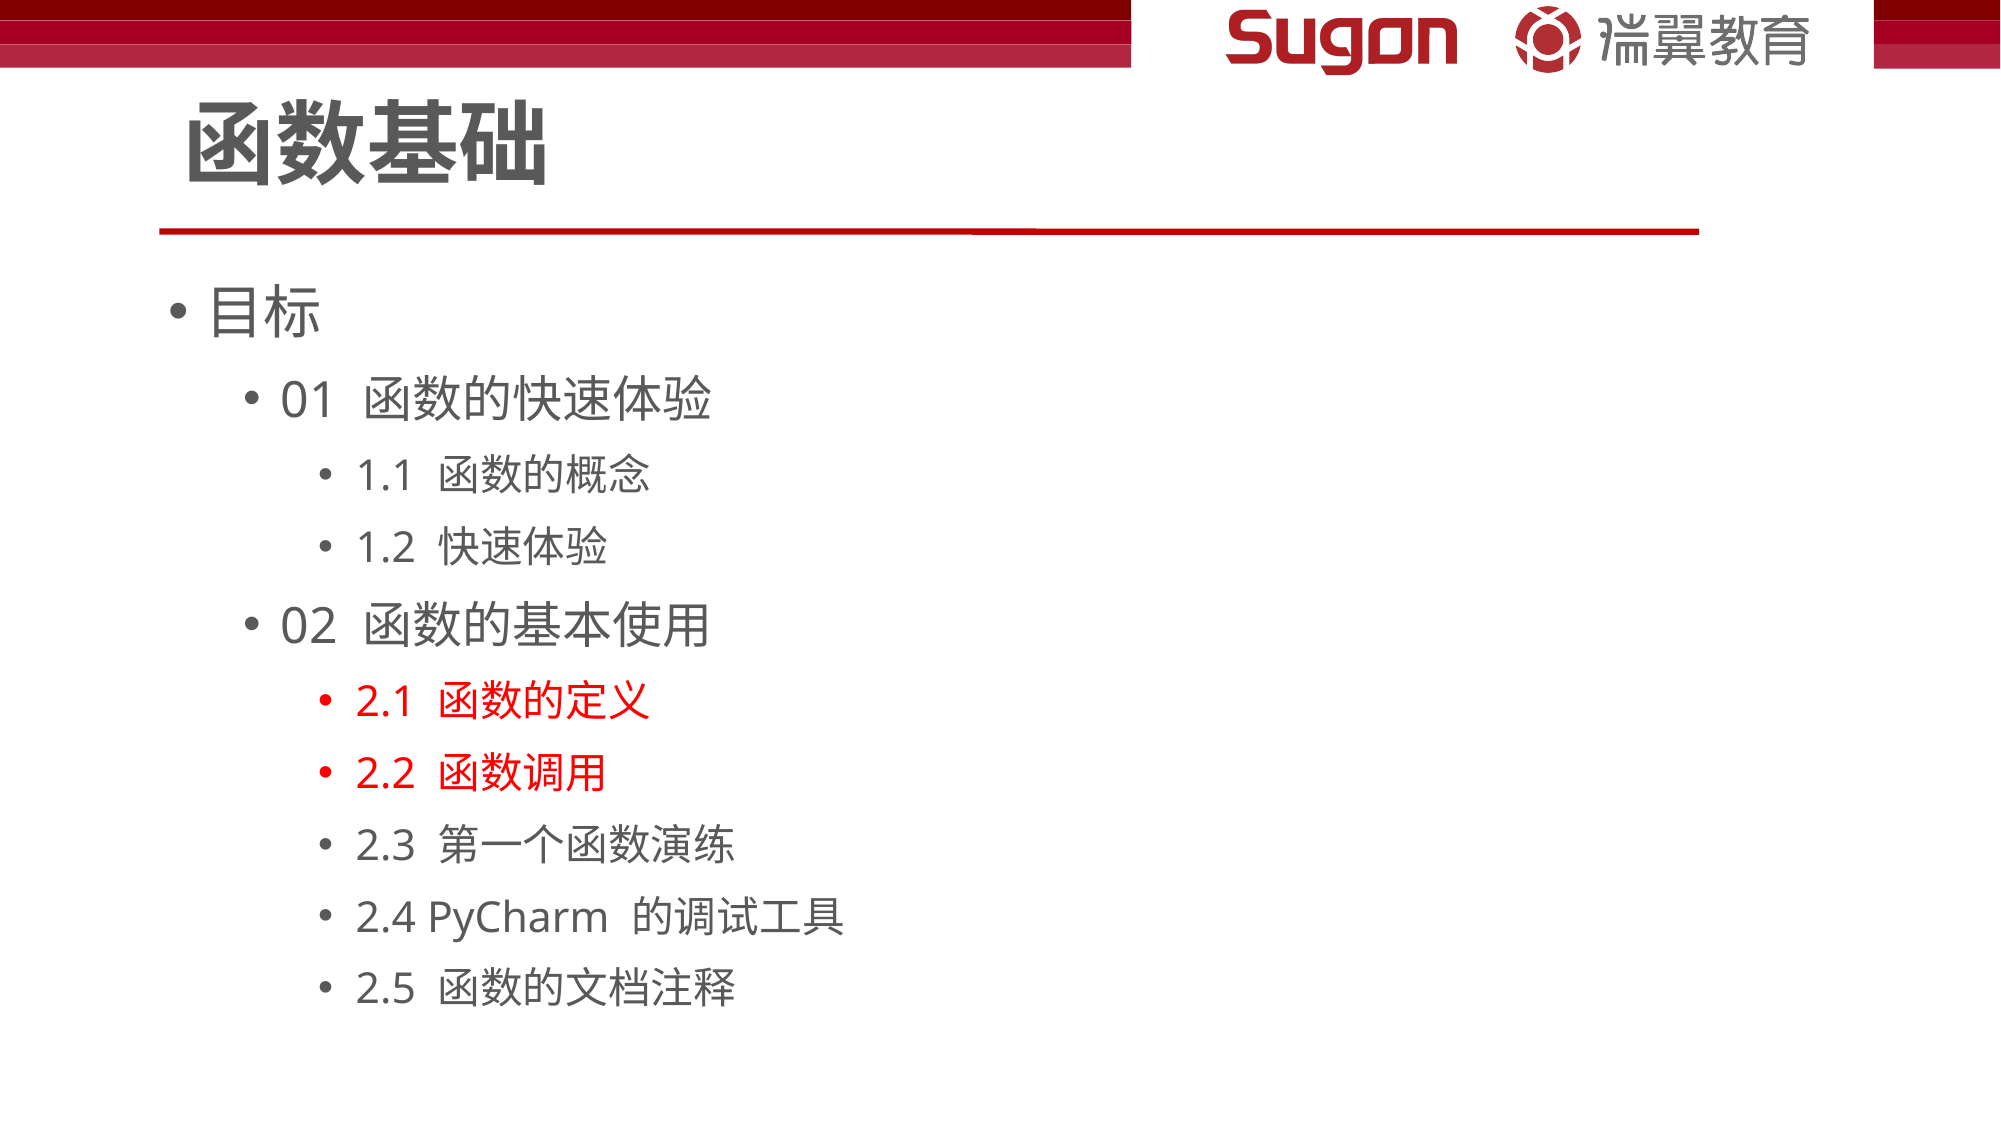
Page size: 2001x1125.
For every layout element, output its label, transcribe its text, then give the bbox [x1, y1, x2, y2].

picture [1194, 0, 1484, 91]
picture [1515, 6, 1809, 73]
title 函数基础 [169, 91, 1895, 214]
list 目标 01 函数的快速体验 1.1 函数的概念 1.2 快速体验 02 函数的基本使用 2.1 函数的定义 2.2 函数调用 2.3 第一个函数演练 2.4 PyCharm 的调试工具 2.5 函数的文档注释 [153, 253, 1879, 1028]
